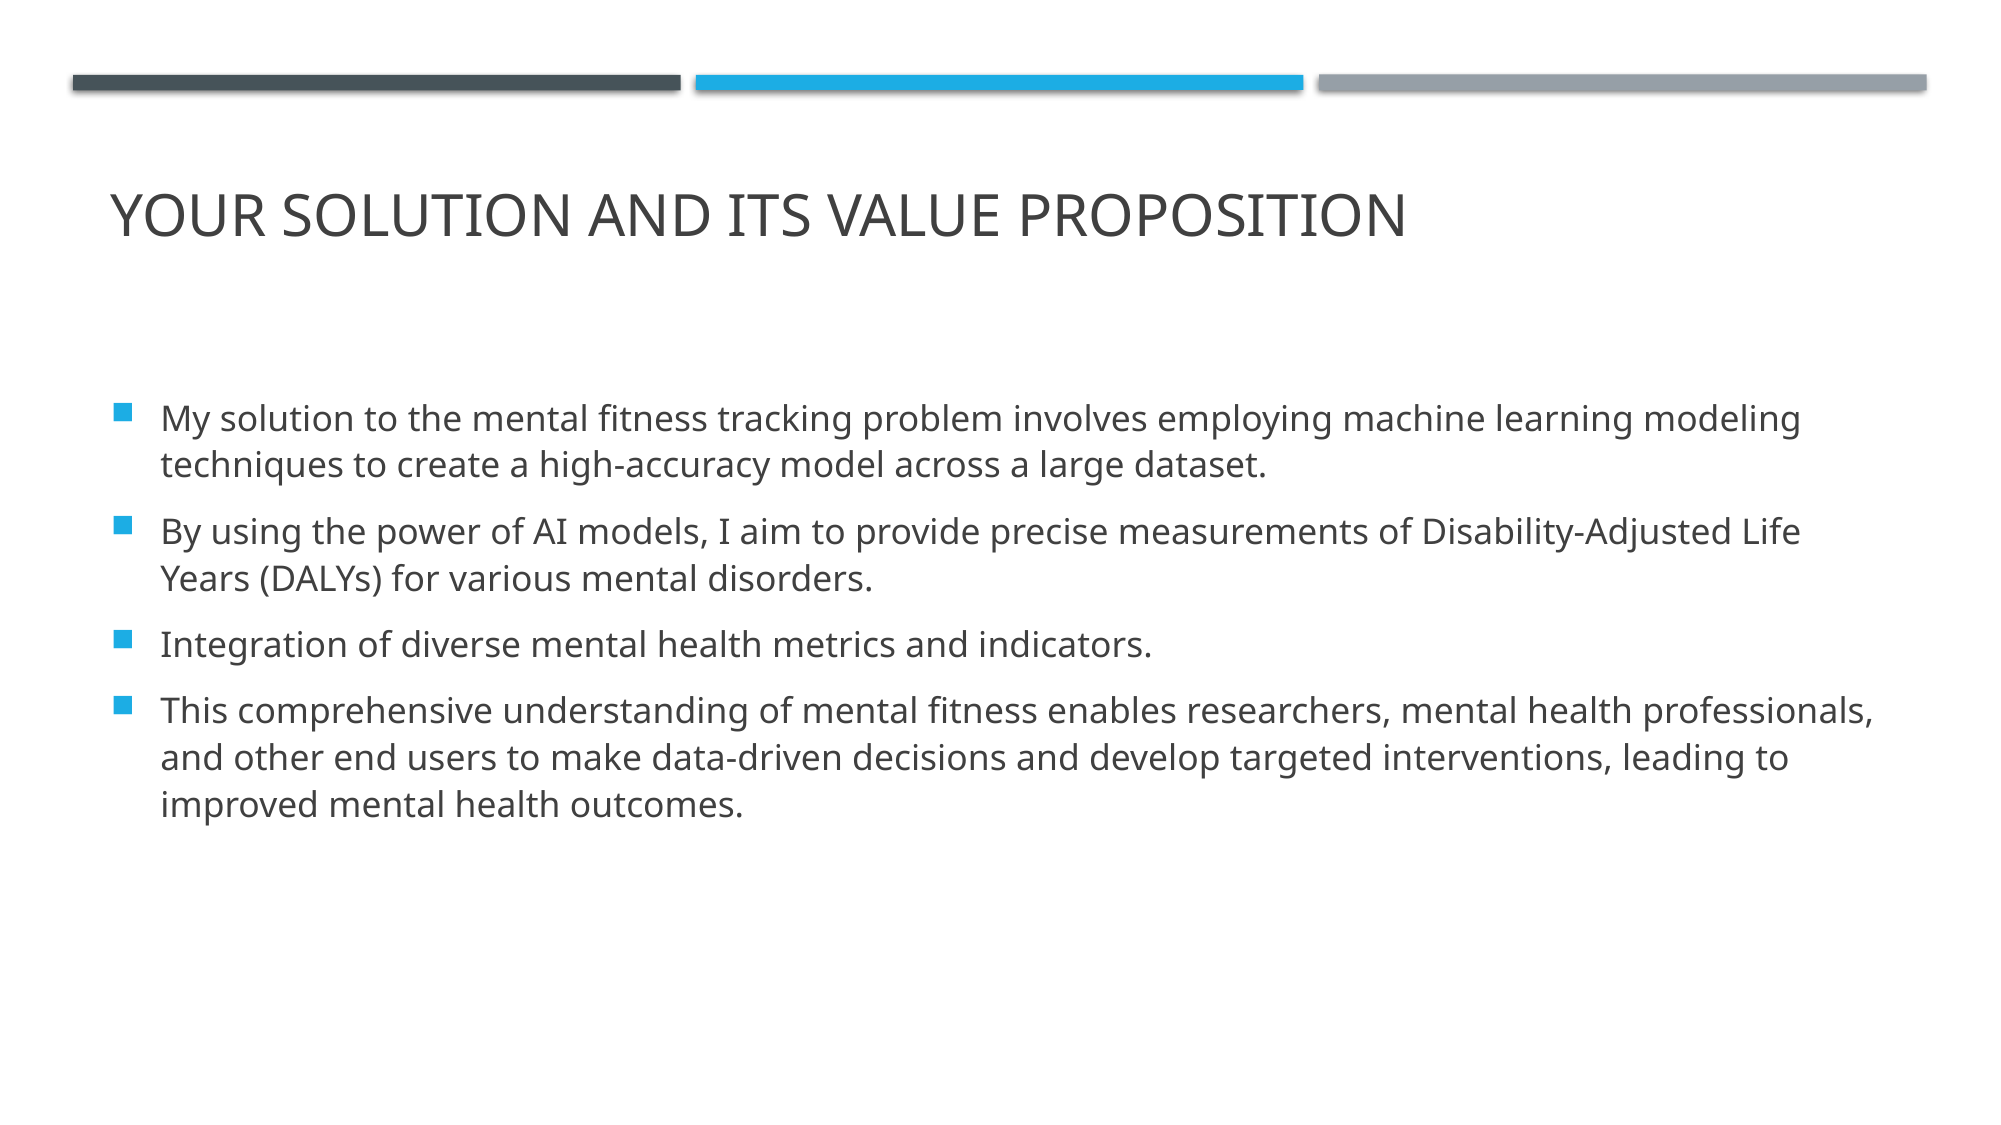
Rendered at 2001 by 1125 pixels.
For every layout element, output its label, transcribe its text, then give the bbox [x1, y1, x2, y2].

list My solution to the mental fitness tracking problem involves employing machine learning modeling techniques to create a high-accuracy model across a large dataset. By using the power of AI models, I aim to provide precise measurements of Disability-Adjusted Life Years (DALYs) for various mental disorders. Integration of diverse mental health metrics and indicators. This comprehensive understanding of mental fitness enables researchers, mental health professionals, and other end users to make data-driven decisions and develop targeted interventions, leading to improved mental health outcomes. [95, 383, 1905, 981]
title Your solution and its value proposition [95, 115, 1905, 311]
